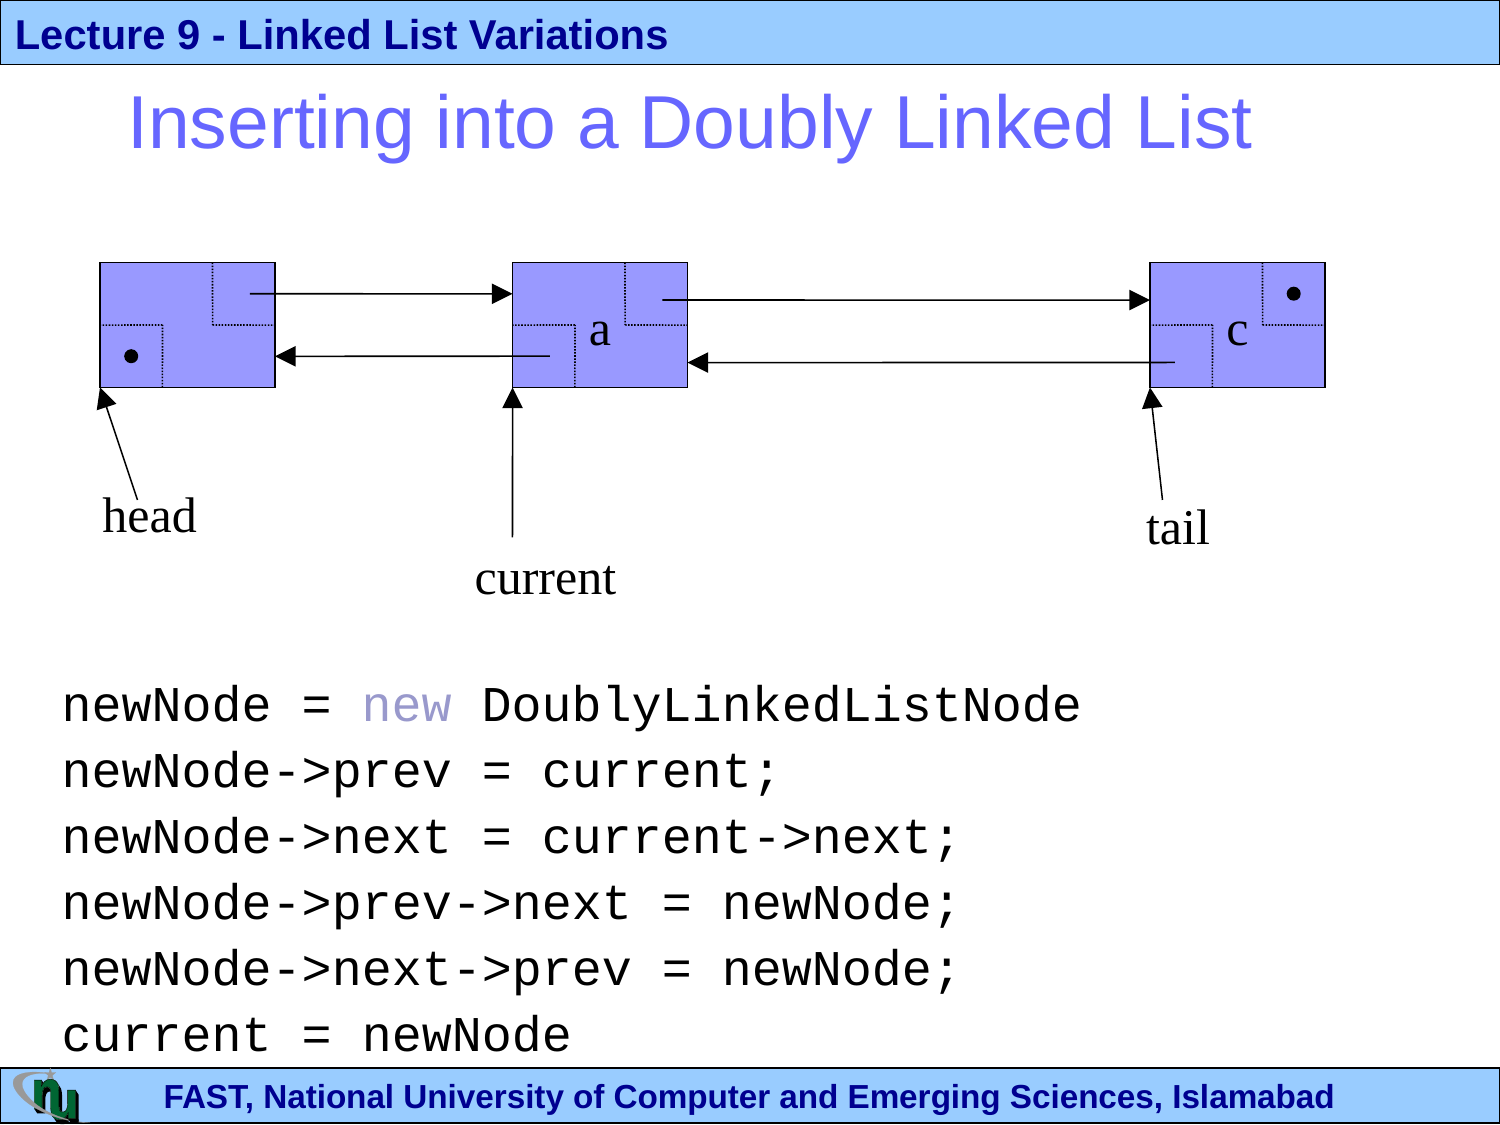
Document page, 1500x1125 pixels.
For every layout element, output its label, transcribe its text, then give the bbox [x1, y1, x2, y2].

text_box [99, 324, 163, 388]
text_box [1149, 324, 1213, 388]
text_box [279, 283, 513, 305]
text_box tail [1131, 487, 1225, 563]
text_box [512, 324, 576, 388]
text_box head [87, 474, 212, 550]
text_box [624, 262, 688, 326]
text_box [502, 393, 523, 538]
text_box [691, 289, 1150, 311]
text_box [1262, 262, 1326, 326]
text_box current [459, 537, 632, 613]
text_box [1142, 394, 1163, 487]
title Inserting into a Doubly Linked List [112, 62, 1388, 176]
text_box [274, 345, 507, 367]
text_box c [1149, 262, 1325, 388]
text_box newNode = new DoublyLinkedListNode newNode->prev = current; newNode->next = current->next; newNode->prev->next = newNode; newNode->next->prev = newNode; current = newNode [46, 657, 1097, 1069]
text_box [99, 262, 275, 388]
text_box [212, 262, 276, 326]
text_box a [512, 262, 688, 388]
text_box [687, 352, 1144, 373]
text_box [96, 395, 138, 500]
